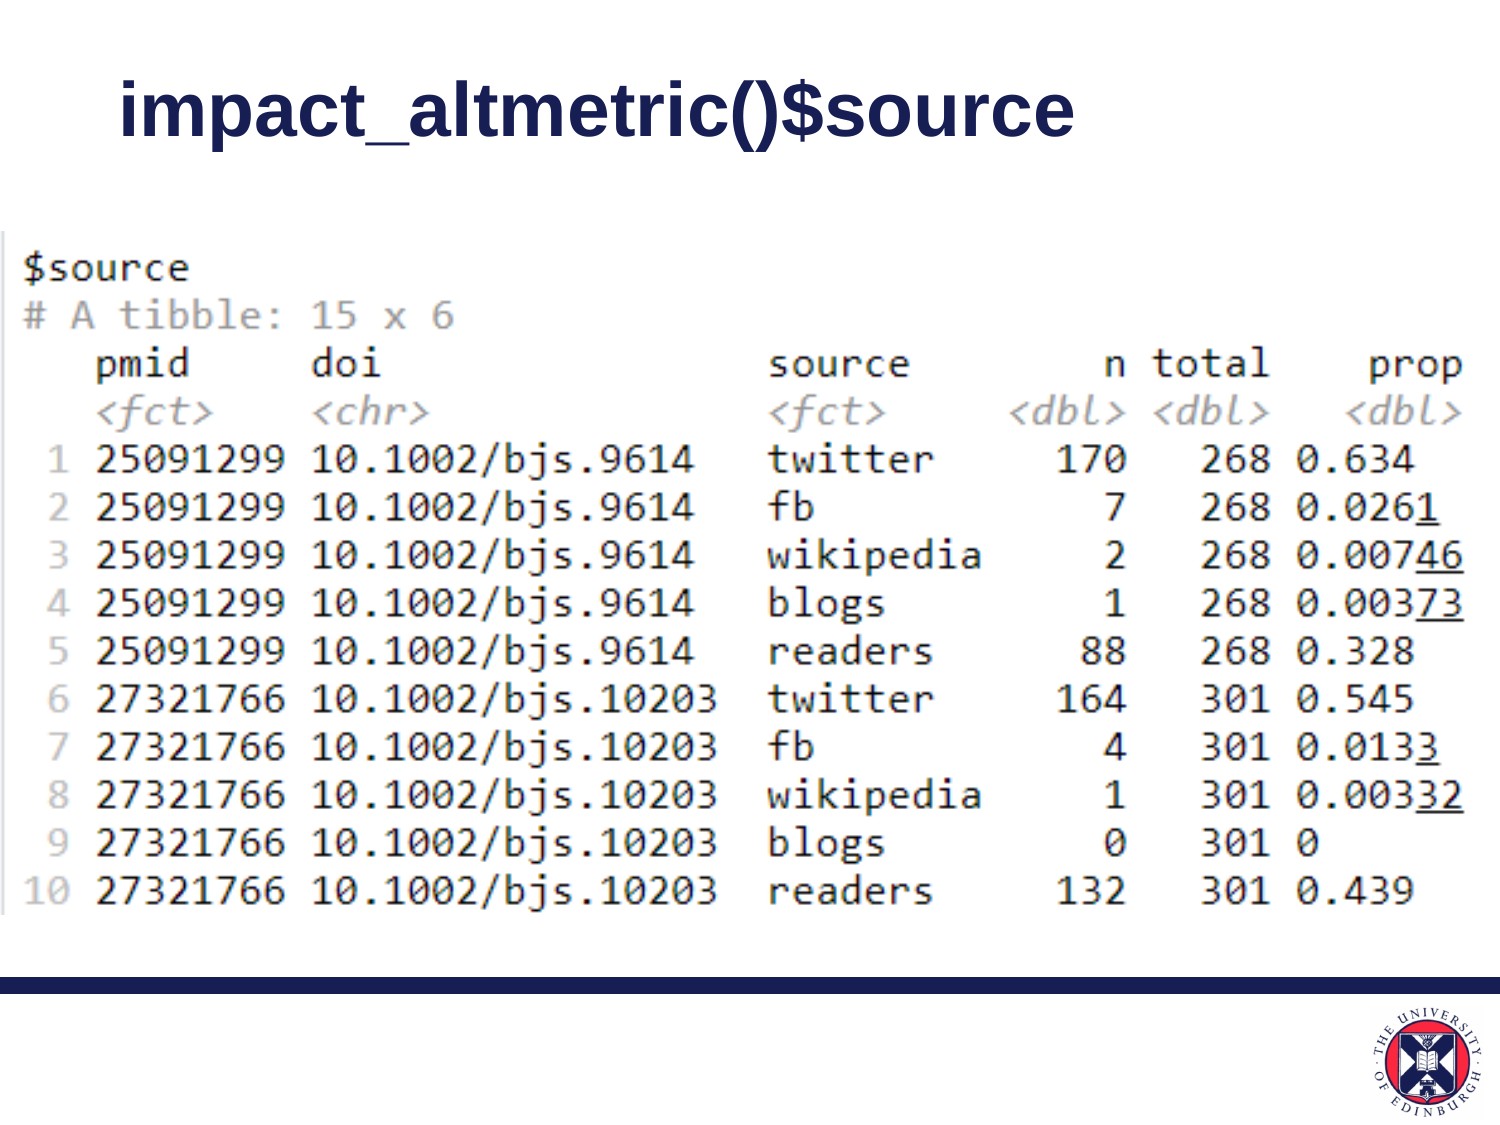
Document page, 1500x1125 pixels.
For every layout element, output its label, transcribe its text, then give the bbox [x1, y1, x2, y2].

text_box impact_altmetric()$source [103, 62, 1397, 161]
picture [1370, 1006, 1484, 1120]
picture [0, 231, 1500, 915]
